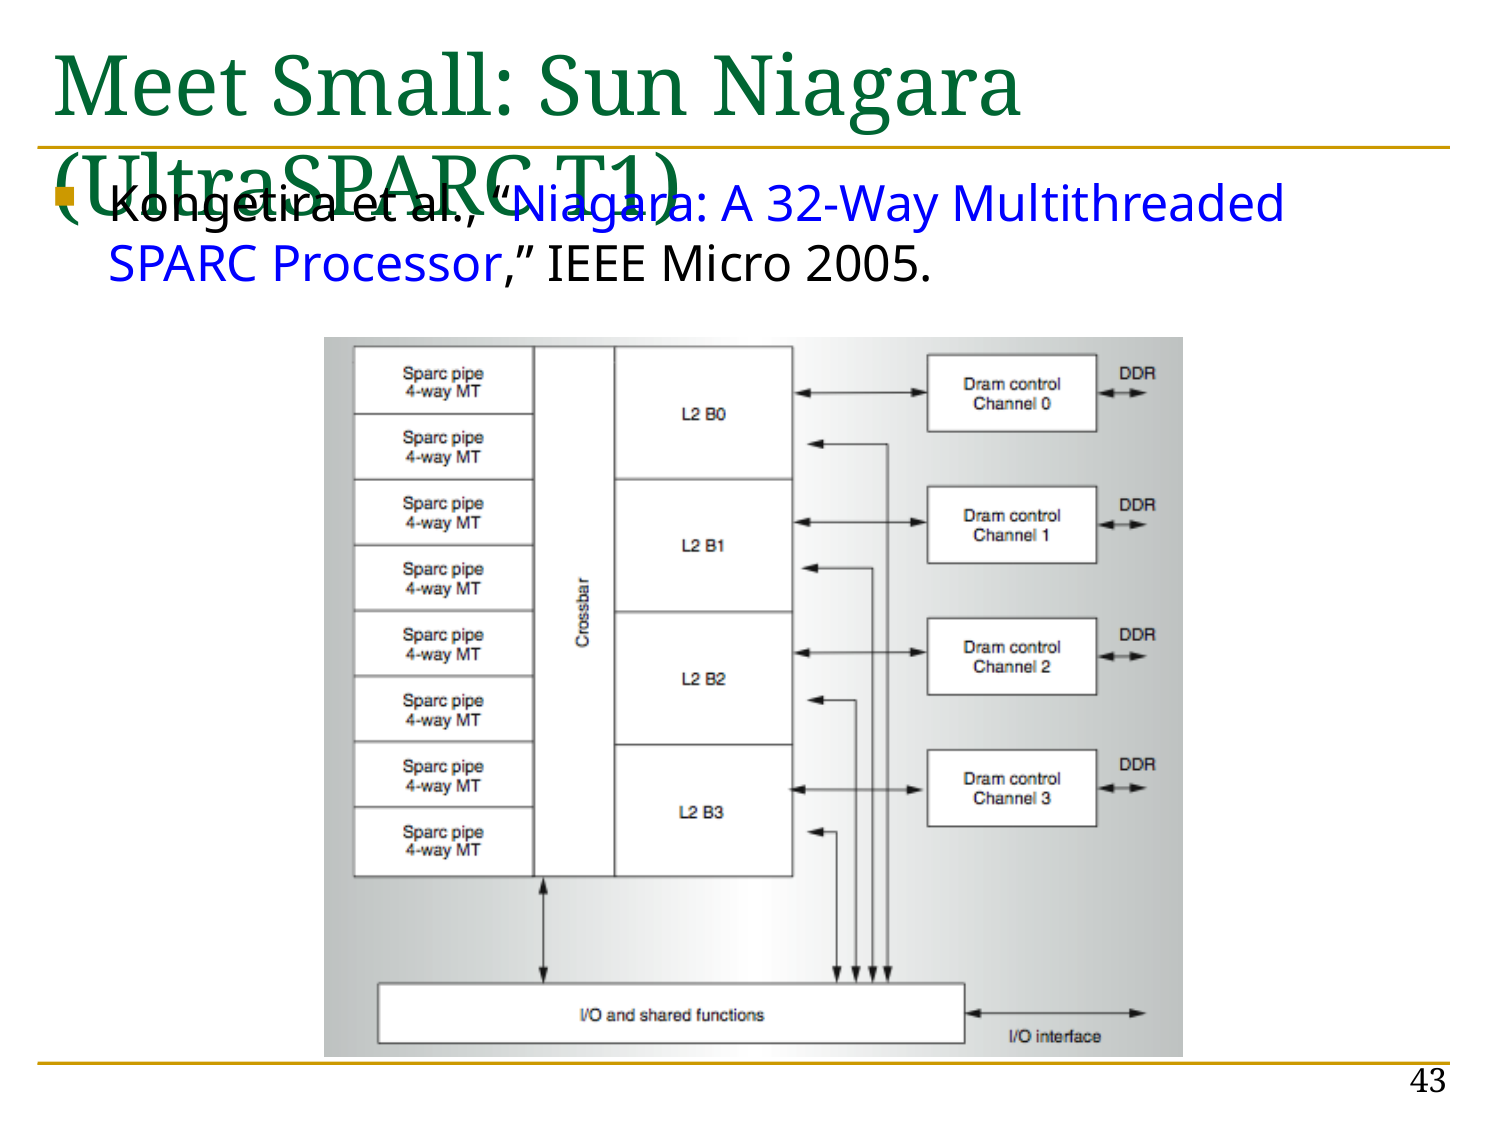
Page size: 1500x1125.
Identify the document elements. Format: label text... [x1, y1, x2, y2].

picture [324, 337, 1183, 1057]
slide_number 43 [1111, 1036, 1462, 1112]
list Kongetira et al., “Niagara: A 32-Way Multithreaded SPARC Processor,” IEEE Micro 2005. [37, 163, 1450, 1016]
title Meet Small: Sun Niagara (UltraSPARC T1) [37, 24, 1500, 200]
